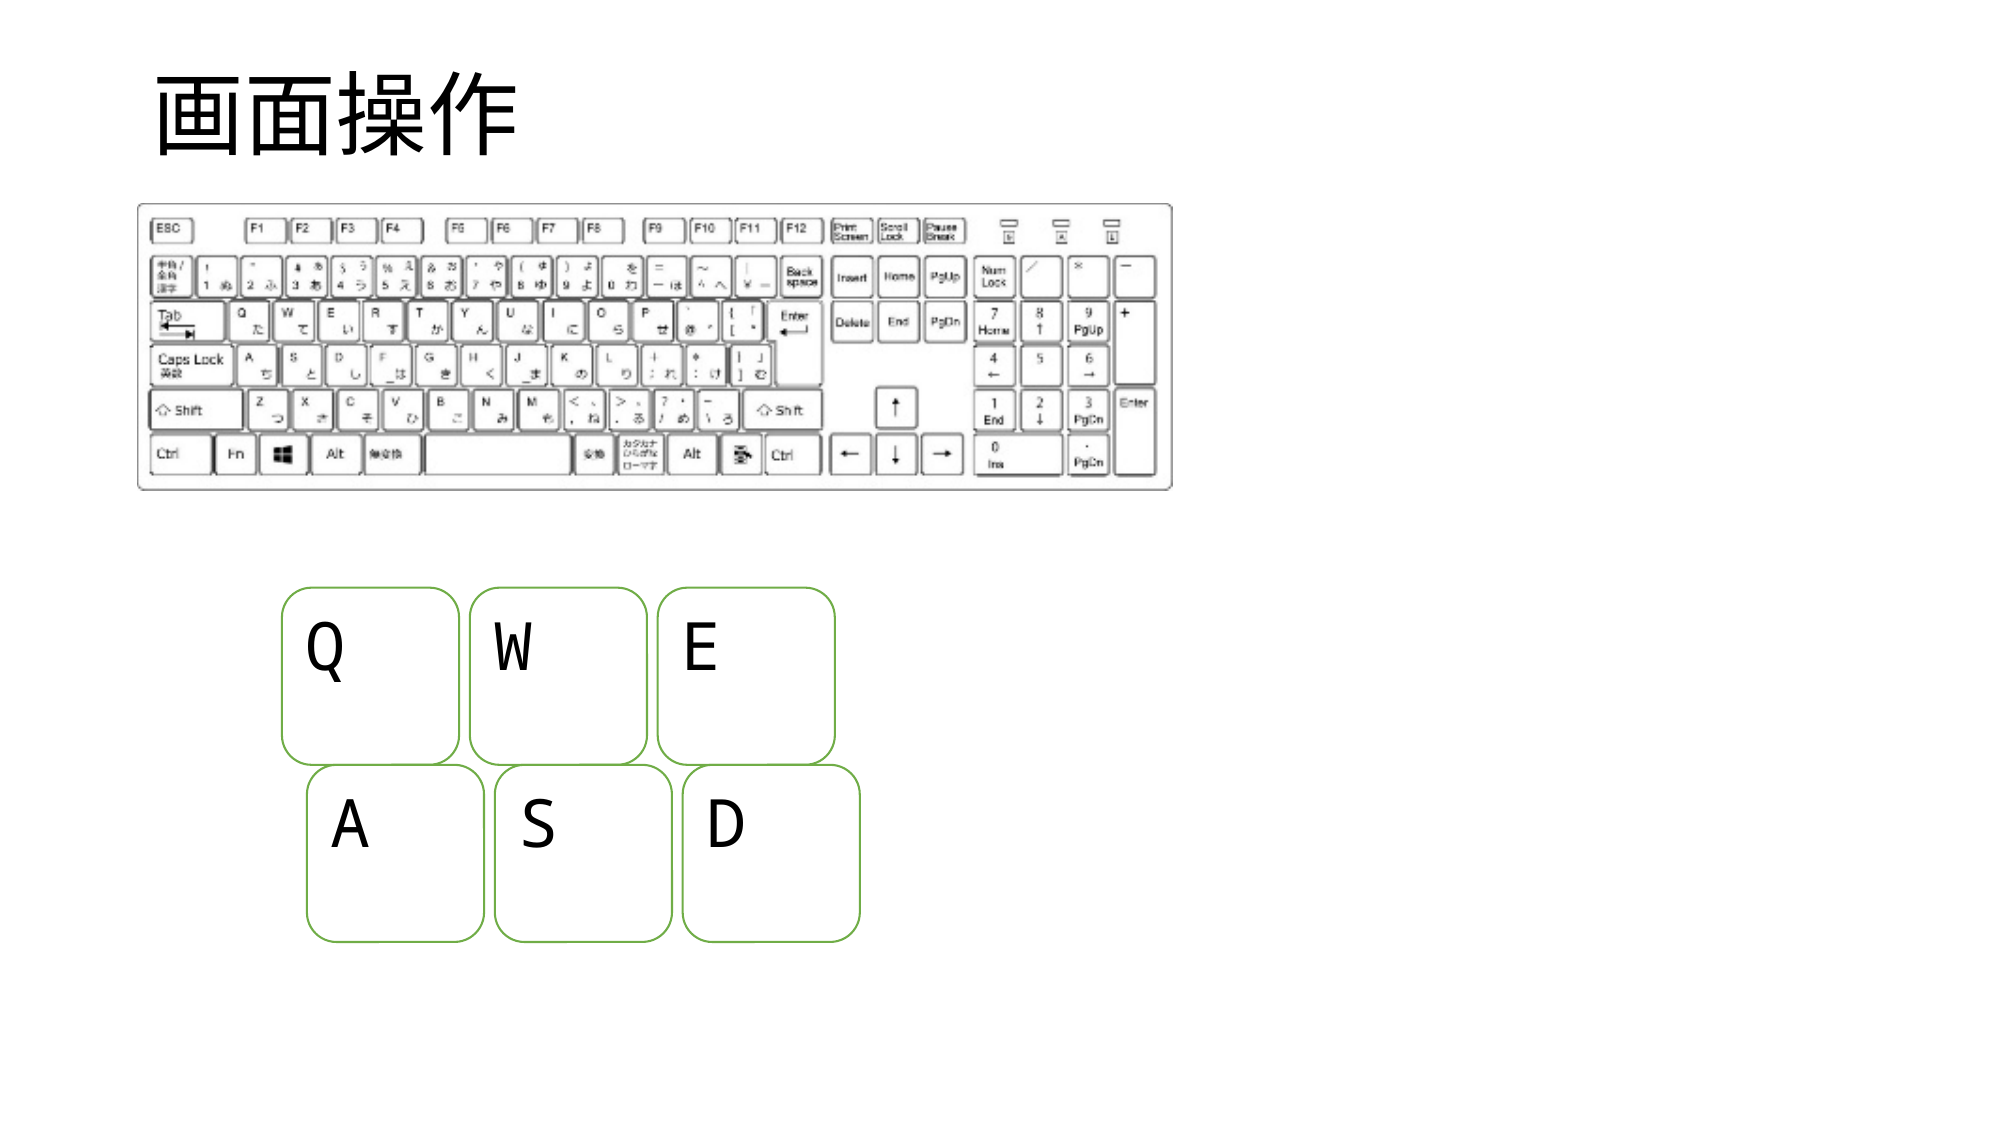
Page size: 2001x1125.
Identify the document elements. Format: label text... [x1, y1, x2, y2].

title 画面操作 [137, 59, 1863, 178]
text_box Q [280, 586, 461, 766]
picture [137, 202, 1173, 491]
text_box S [493, 763, 674, 944]
text_box E [656, 586, 836, 766]
text_box W [468, 586, 649, 766]
text_box D [681, 763, 861, 944]
text_box A [305, 763, 486, 944]
